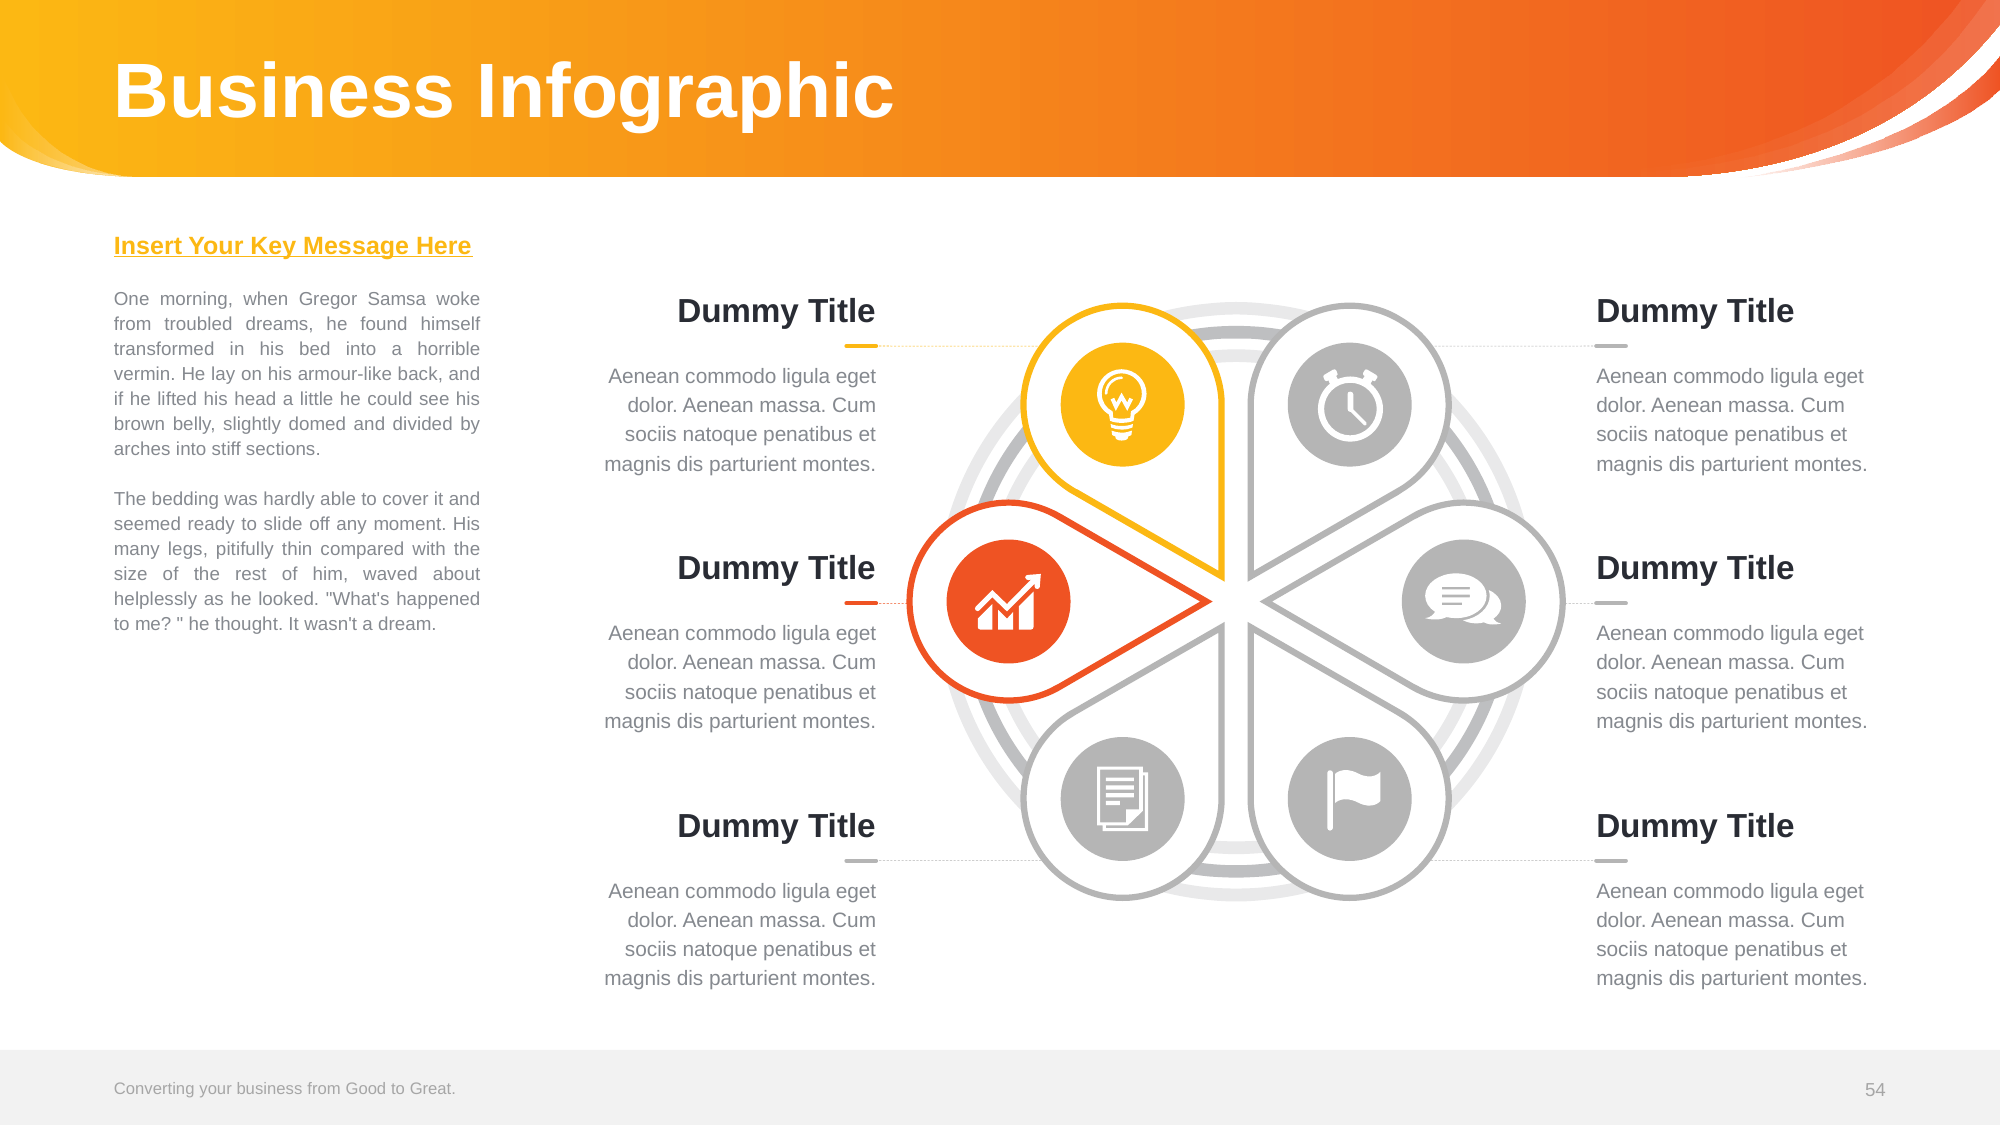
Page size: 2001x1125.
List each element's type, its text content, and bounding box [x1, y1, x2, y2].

title Business Infographic [114, 7, 1886, 177]
footer Converting your business from Good to Great. [114, 1068, 899, 1108]
slide_number 54 [1791, 1069, 1886, 1109]
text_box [586, 288, 1886, 991]
list Insert Your Key Message Here One morning, when Gregor Samsa woke from troubled dreams, he found himself transformed in his bed into a horrible vermin. He lay on his armour-like back, and if he lifted his head a little he could see his brown belly, slightly domed and divided by arches into stiff sections. The bedding was hardly able to cover it and seemed ready to slide off any moment. His many legs, pitifully thin compared with the size of the rest of him, waved about helplessly as he looked. "What's happened to me? " he thought. It wasn't a dream. [114, 234, 481, 1014]
